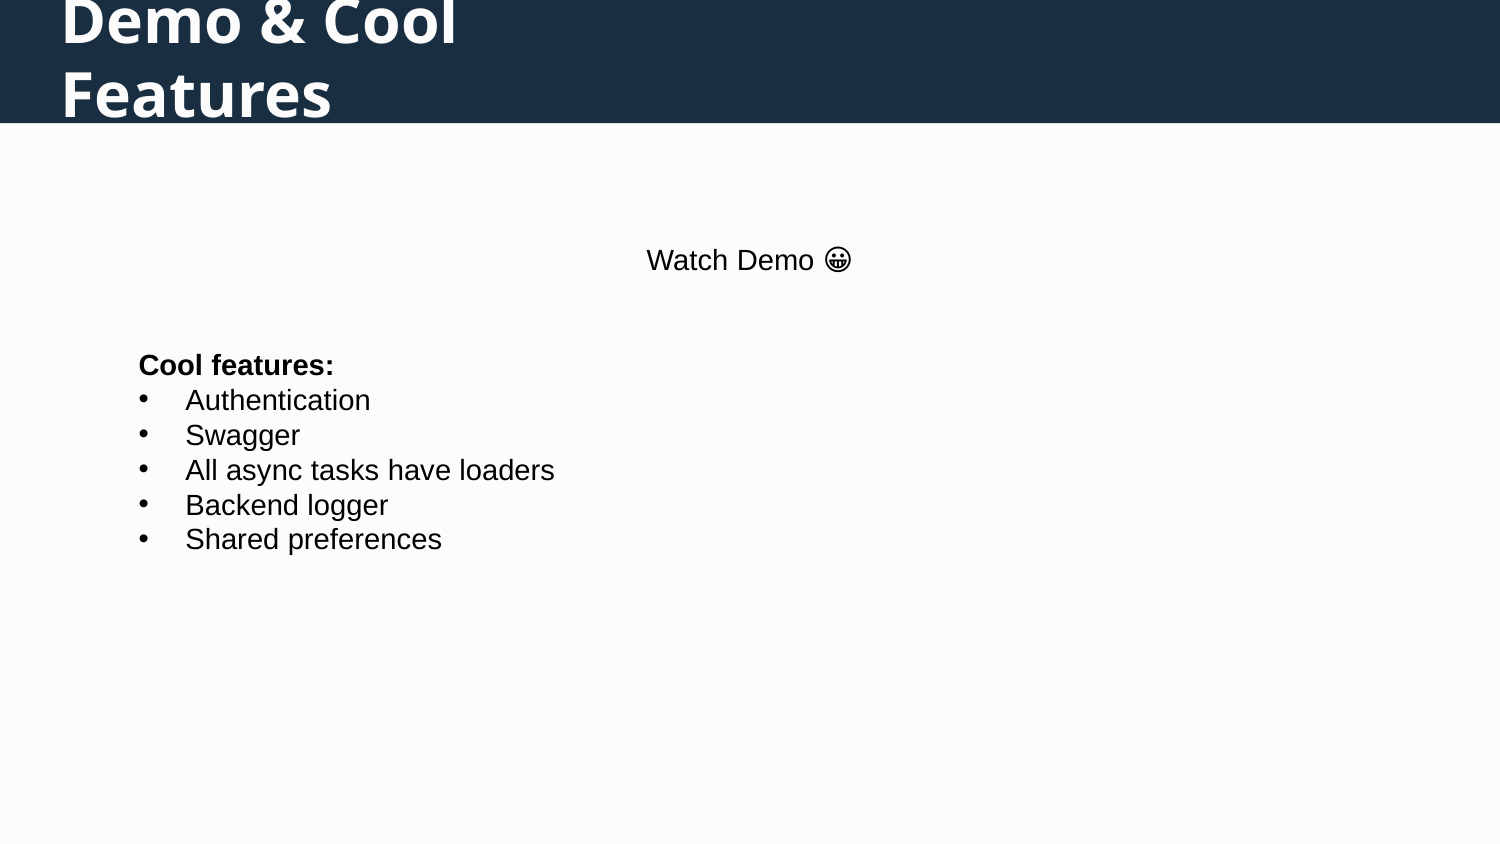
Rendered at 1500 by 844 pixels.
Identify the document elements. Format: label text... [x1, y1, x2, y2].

text_box Demo & Cool Features [45, 0, 750, 123]
text_box Watch Demo 😀 Cool features: Authentication Swagger All async tasks have loaders Backend logger Shared preferences [123, 233, 1377, 564]
